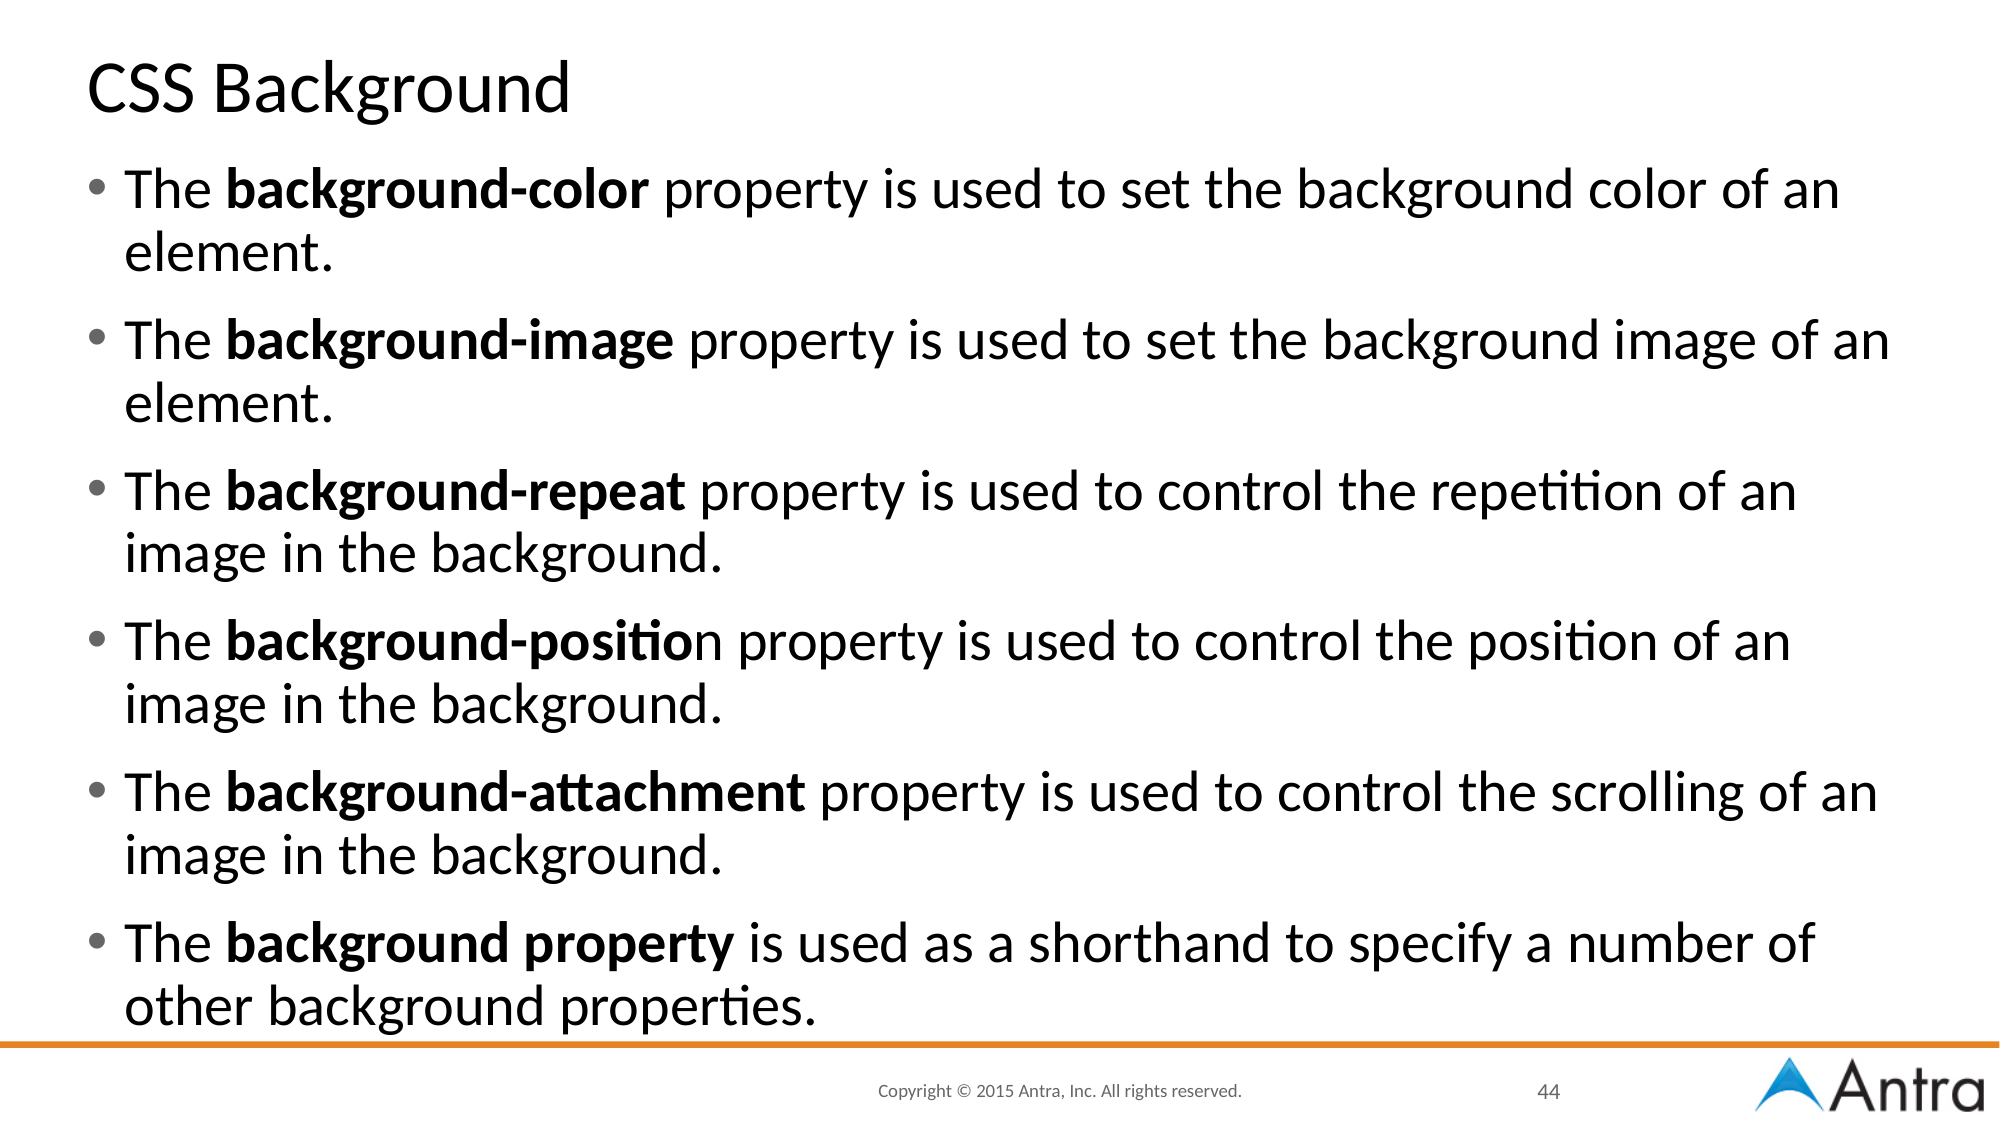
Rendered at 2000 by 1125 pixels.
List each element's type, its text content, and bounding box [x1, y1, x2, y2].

title CSS Background [87, 0, 1913, 127]
slide_number 44 [1498, 1075, 1561, 1106]
list The background-color property is used to set the background color of an element. The background-image property is used to set the background image of an element. The background-repeat property is used to control the repetition of an image in the background. The background-position property is used to control the position of an image in the background. The background-attachment property is used to control the scrolling of an image in the background. The background property is used as a shorthand to specify a number of other background properties. [86, 157, 1913, 883]
picture [1744, 1048, 1994, 1122]
